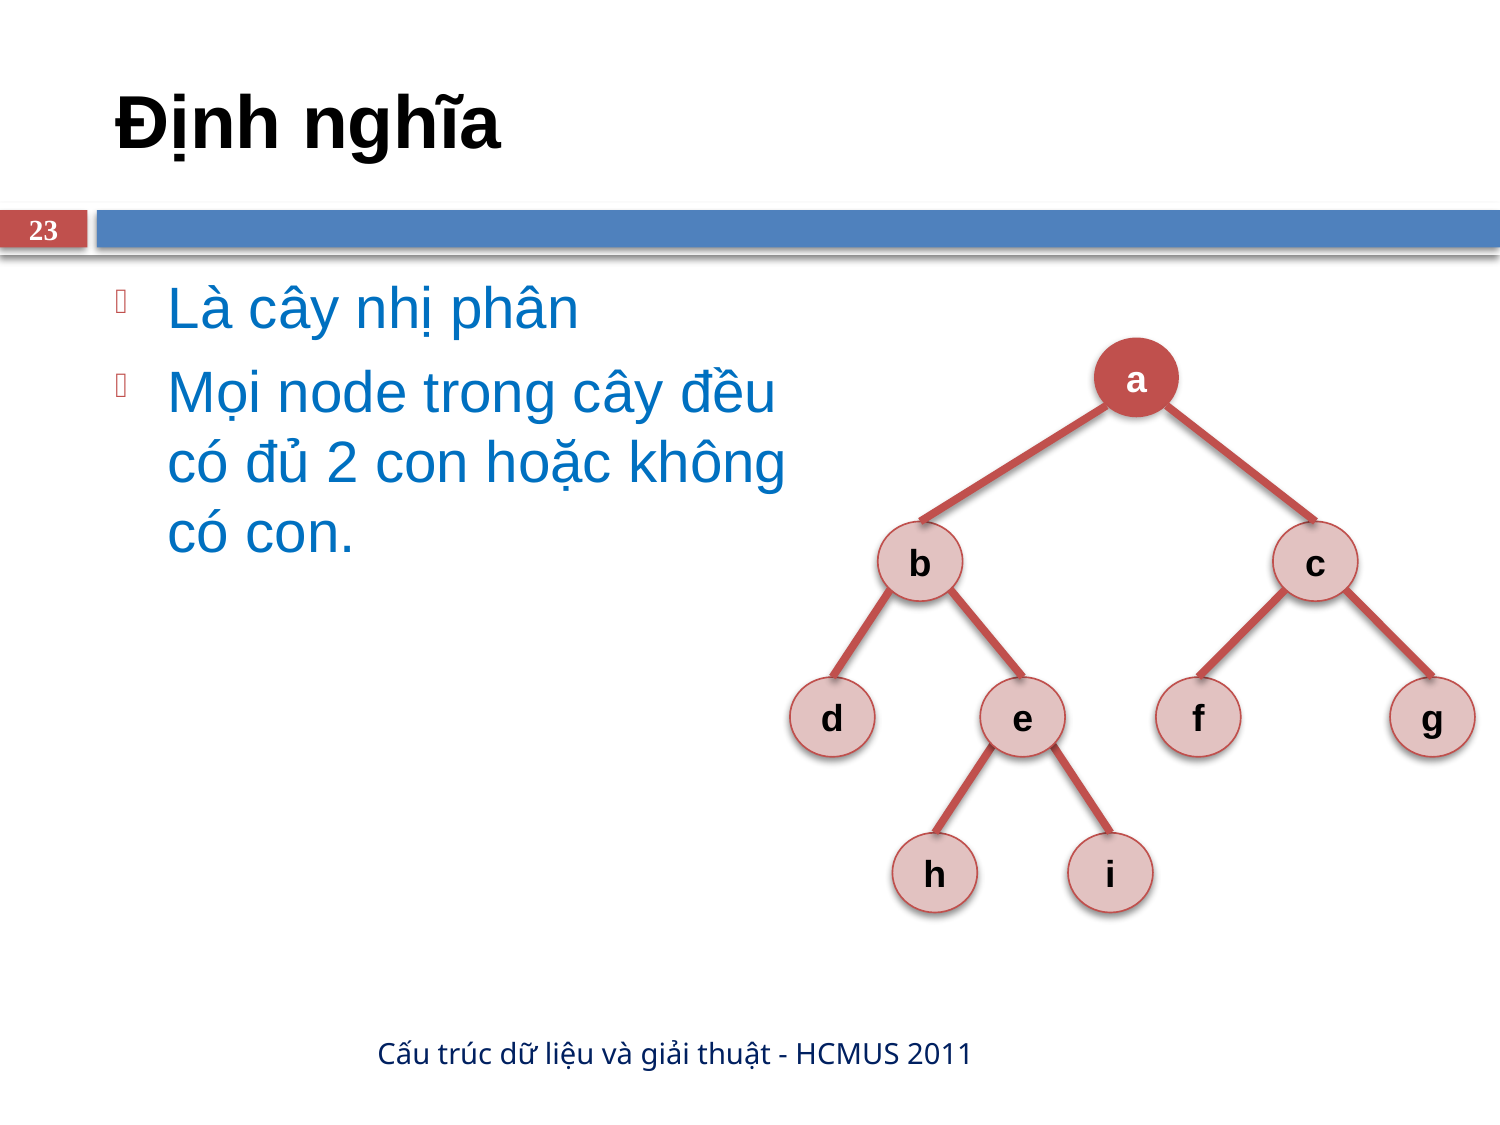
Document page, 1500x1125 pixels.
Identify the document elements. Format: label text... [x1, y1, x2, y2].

slide_number 23 [0, 208, 88, 249]
title Định nghĩa [100, 37, 1438, 200]
footer Cấu trúc dữ liệu và giải thuật - HCMUS 2011 [99, 1024, 990, 1085]
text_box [789, 337, 1476, 913]
list Là cây nhị phân Mọi node trong cây đều có đủ 2 con hoặc không có con. [100, 262, 836, 1000]
